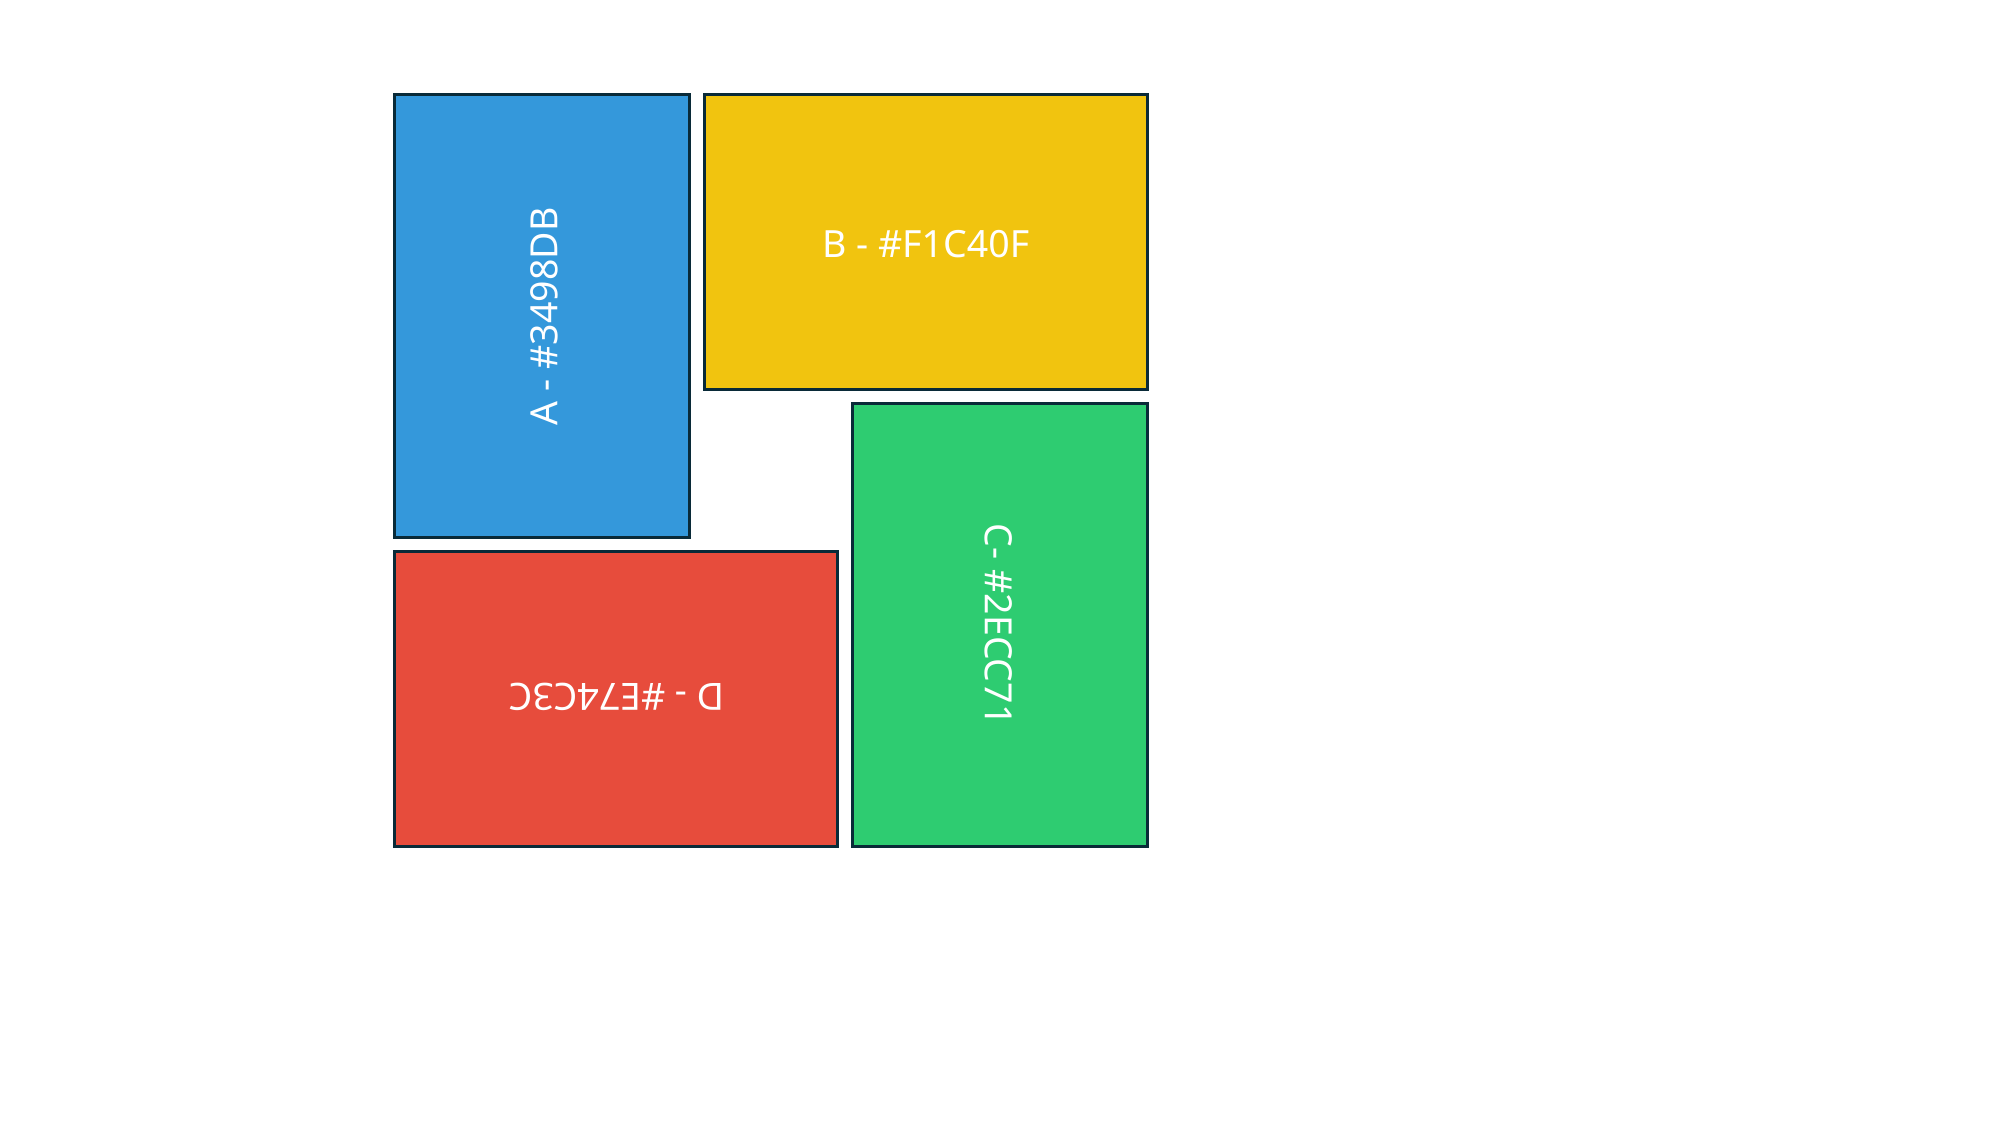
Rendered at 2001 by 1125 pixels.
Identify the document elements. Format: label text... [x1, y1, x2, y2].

text_box D - #e74c3c [393, 550, 839, 848]
text_box C- #2ecc71 [851, 402, 1149, 848]
text_box A - #3498db [393, 93, 691, 539]
text_box B - #f1c40f [703, 93, 1149, 391]
